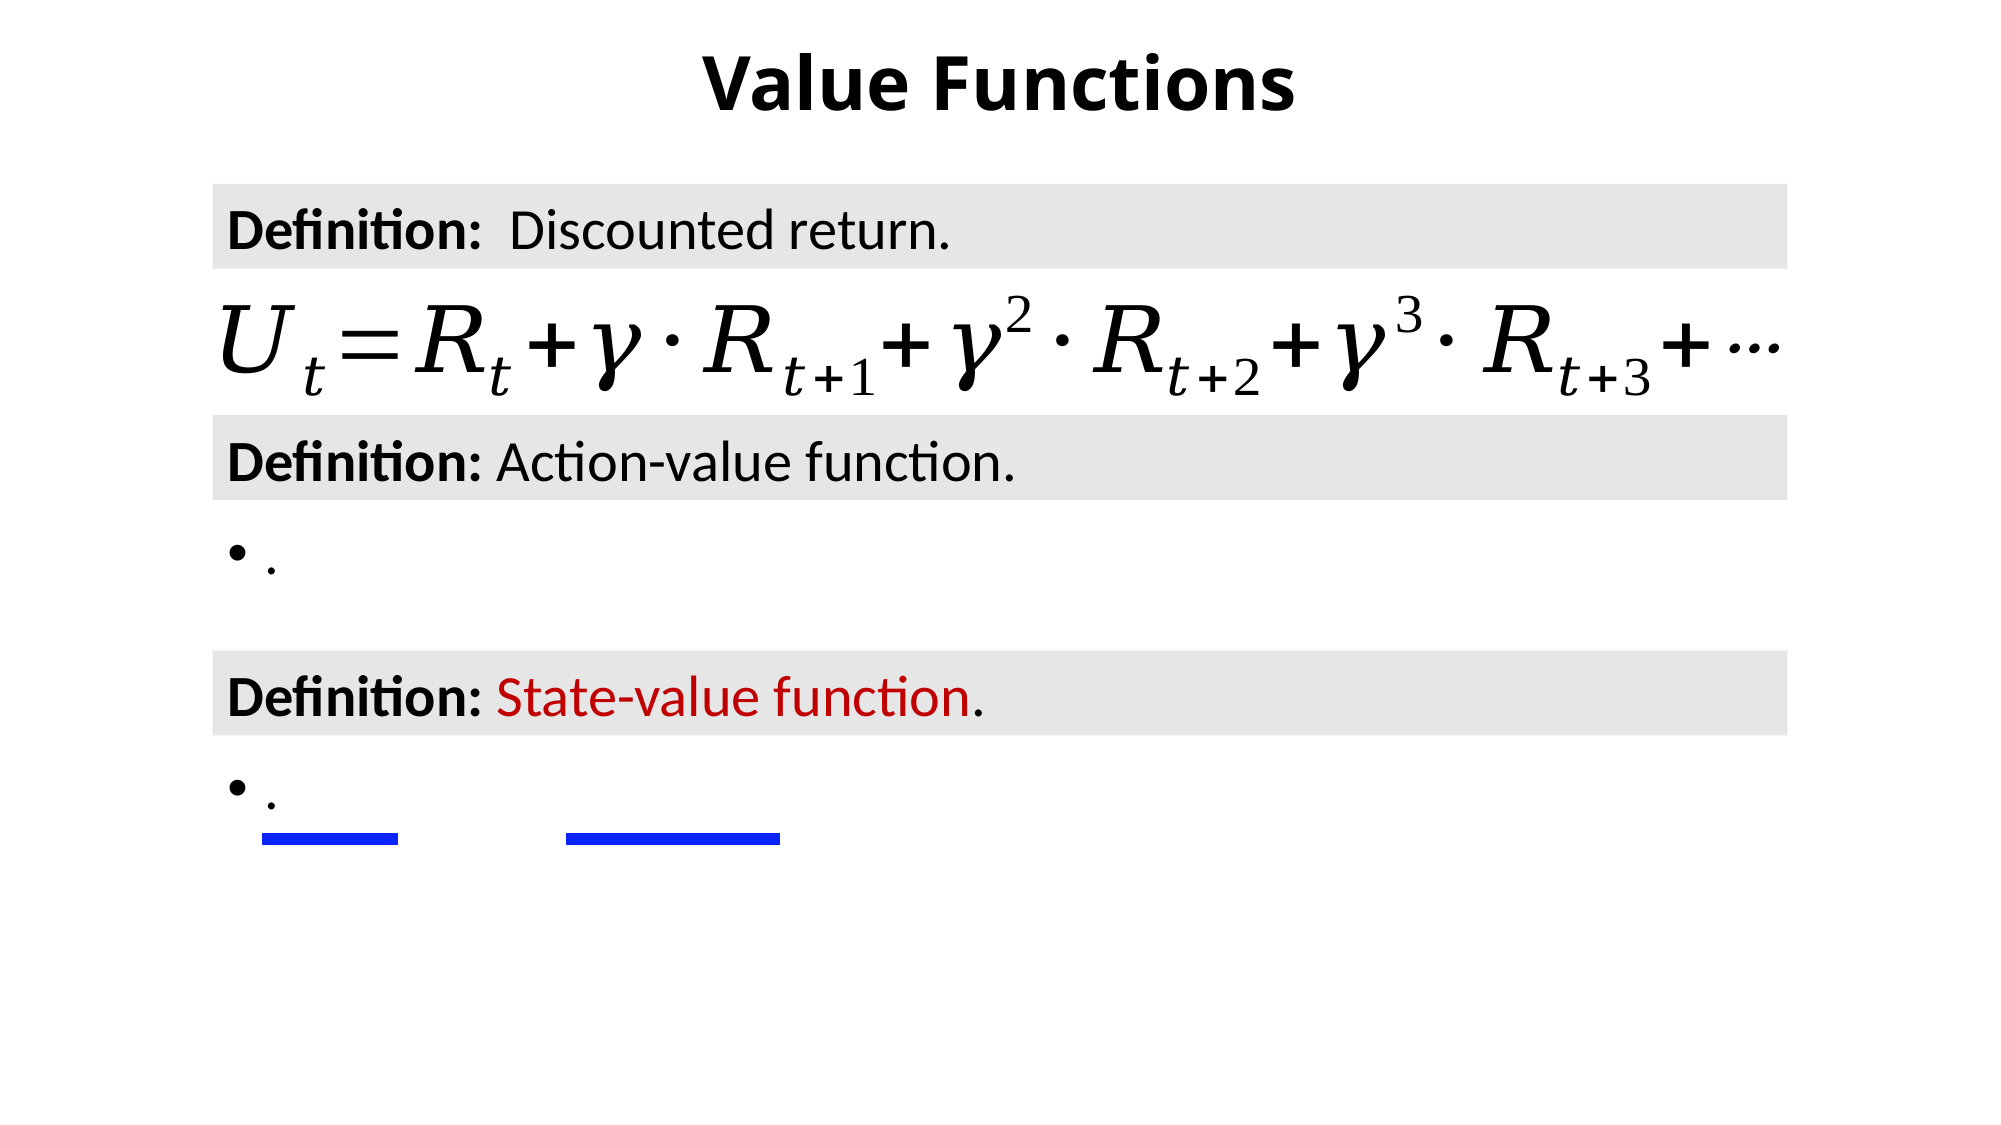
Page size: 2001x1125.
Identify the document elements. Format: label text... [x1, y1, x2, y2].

title Value Functions [0, 1, 2000, 172]
text_box Definition: State-value function. [212, 650, 1788, 736]
text_box Definition: Action-value function. [212, 415, 1788, 500]
text_box Definition: Discounted return. [212, 183, 1788, 269]
